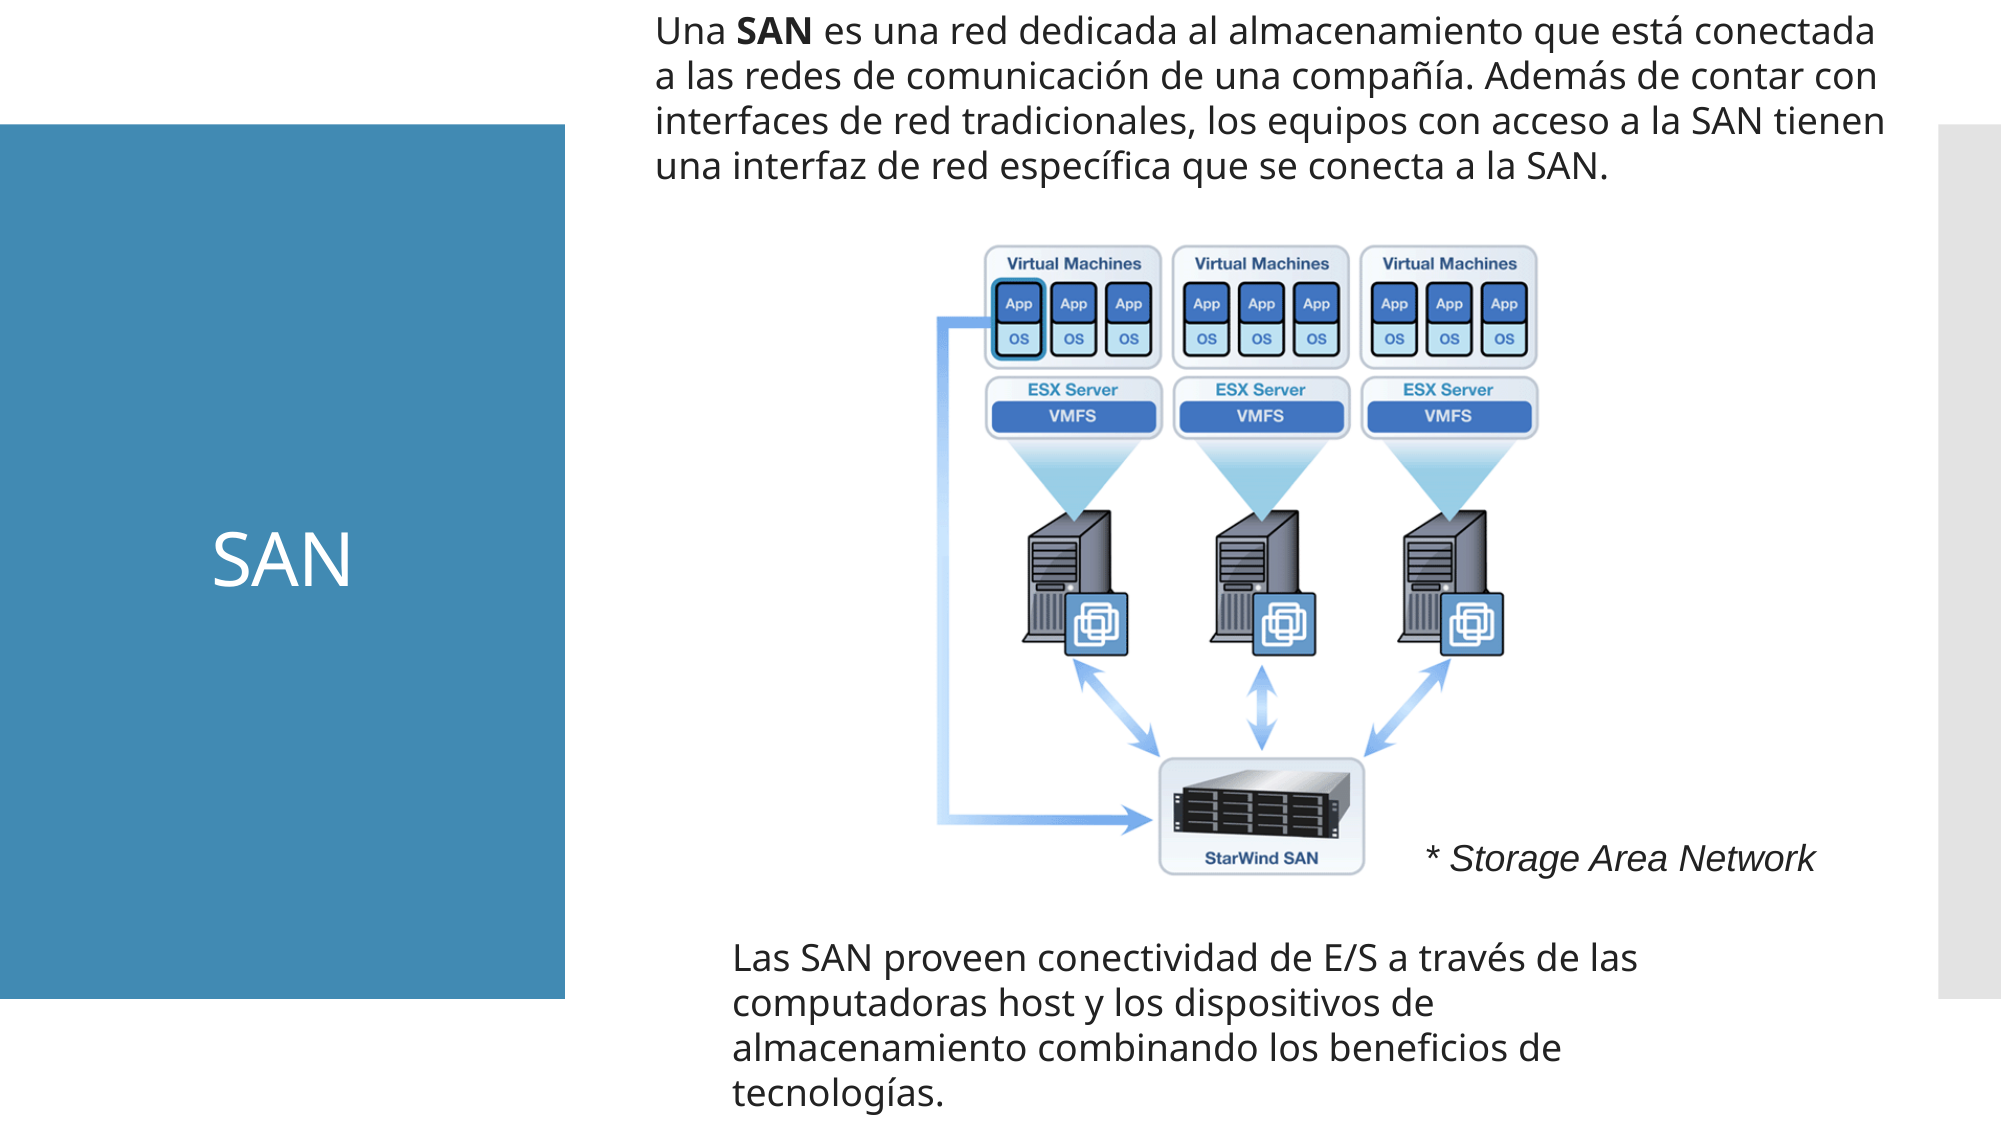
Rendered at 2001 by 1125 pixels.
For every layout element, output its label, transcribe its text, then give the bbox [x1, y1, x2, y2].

text_box Las SAN proveen conectividad de E/S a través de las computadoras host y los dispositivos de almacenamiento combinando los beneficios de tecnologías. [717, 926, 1718, 1122]
text_box * Storage Area Network [1551, 826, 1842, 887]
text_box Una SAN es una red dedicada al almacenamiento que está conectada a las redes de comunicación de una compañía. Además de contar con interfaces de red tradicionales, los equipos con acceso a la SAN tienen una interfaz de red específica que se conecta a la SAN. [640, 0, 1904, 195]
title SAN [41, 184, 525, 940]
picture [922, 236, 1551, 888]
